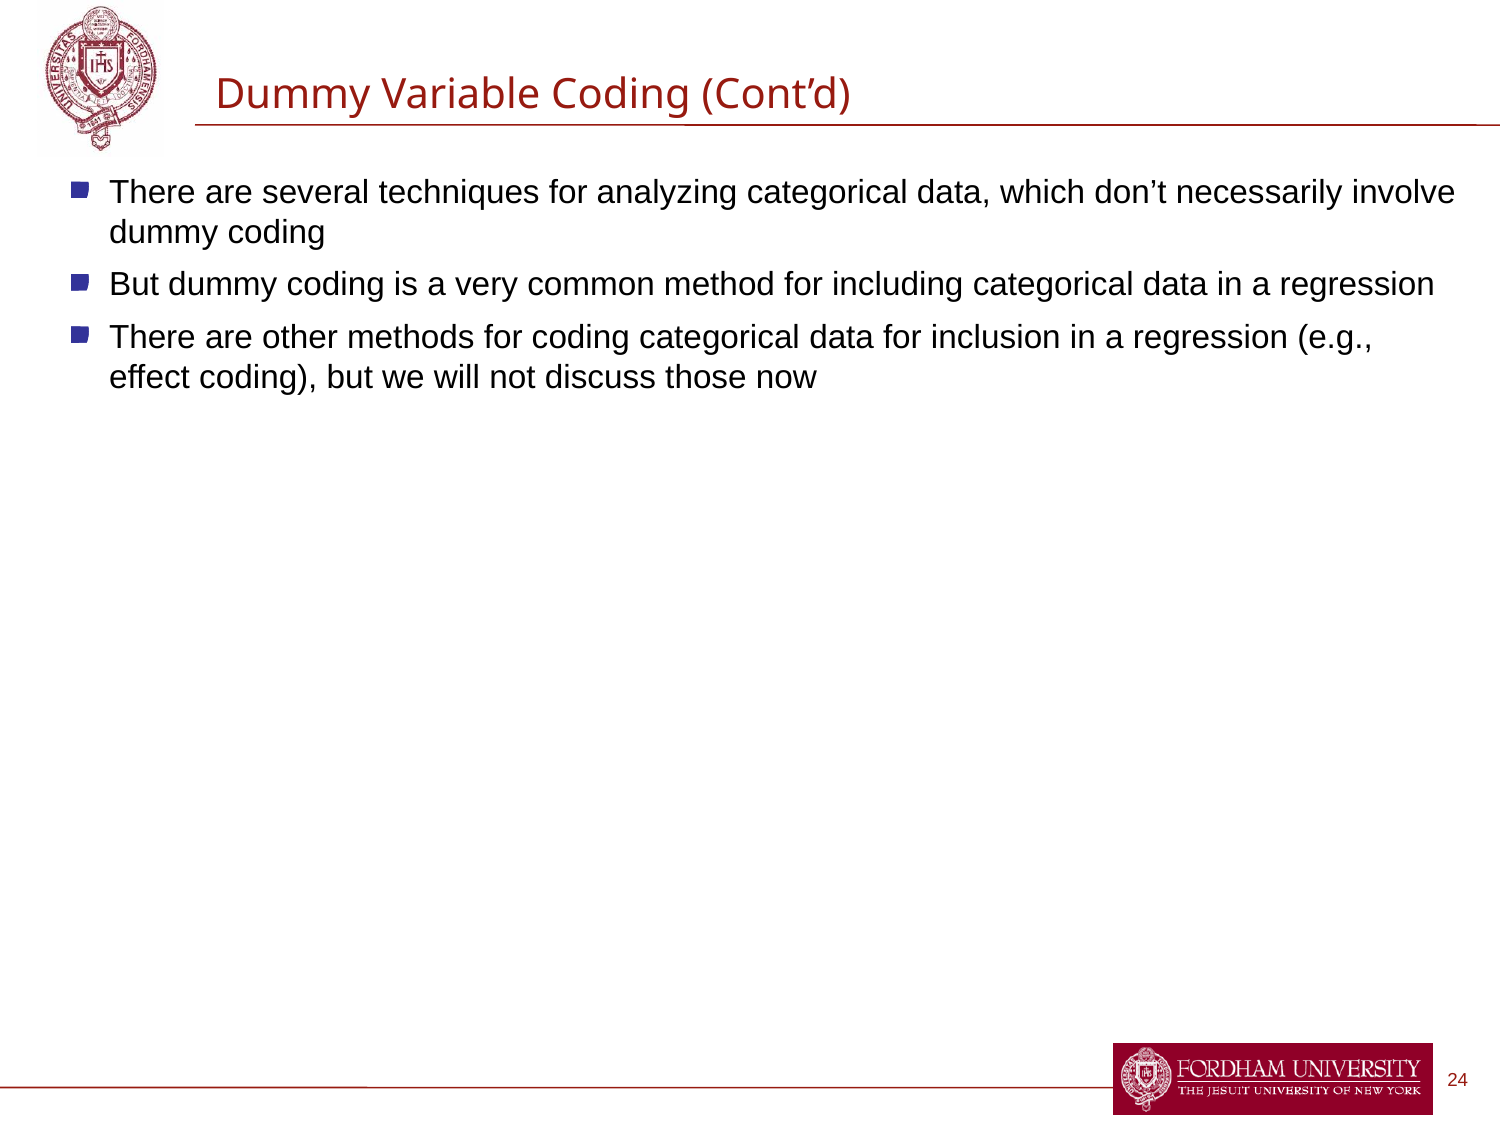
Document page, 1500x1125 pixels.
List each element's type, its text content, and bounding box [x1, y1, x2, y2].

picture [1113, 1043, 1433, 1115]
picture [37, 0, 164, 157]
list There are several techniques for analyzing categorical data, which don’t necessarily involve dummy coding But dummy coding is a very common method for including categorical data in a regression There are other methods for coding categorical data for inclusion in a regression (e.g., effect coding), but we will not discuss those now [37, 162, 1475, 1025]
slide_number 24 [1431, 1060, 1486, 1099]
title Dummy Variable Coding (Cont’d) [200, 0, 1500, 125]
